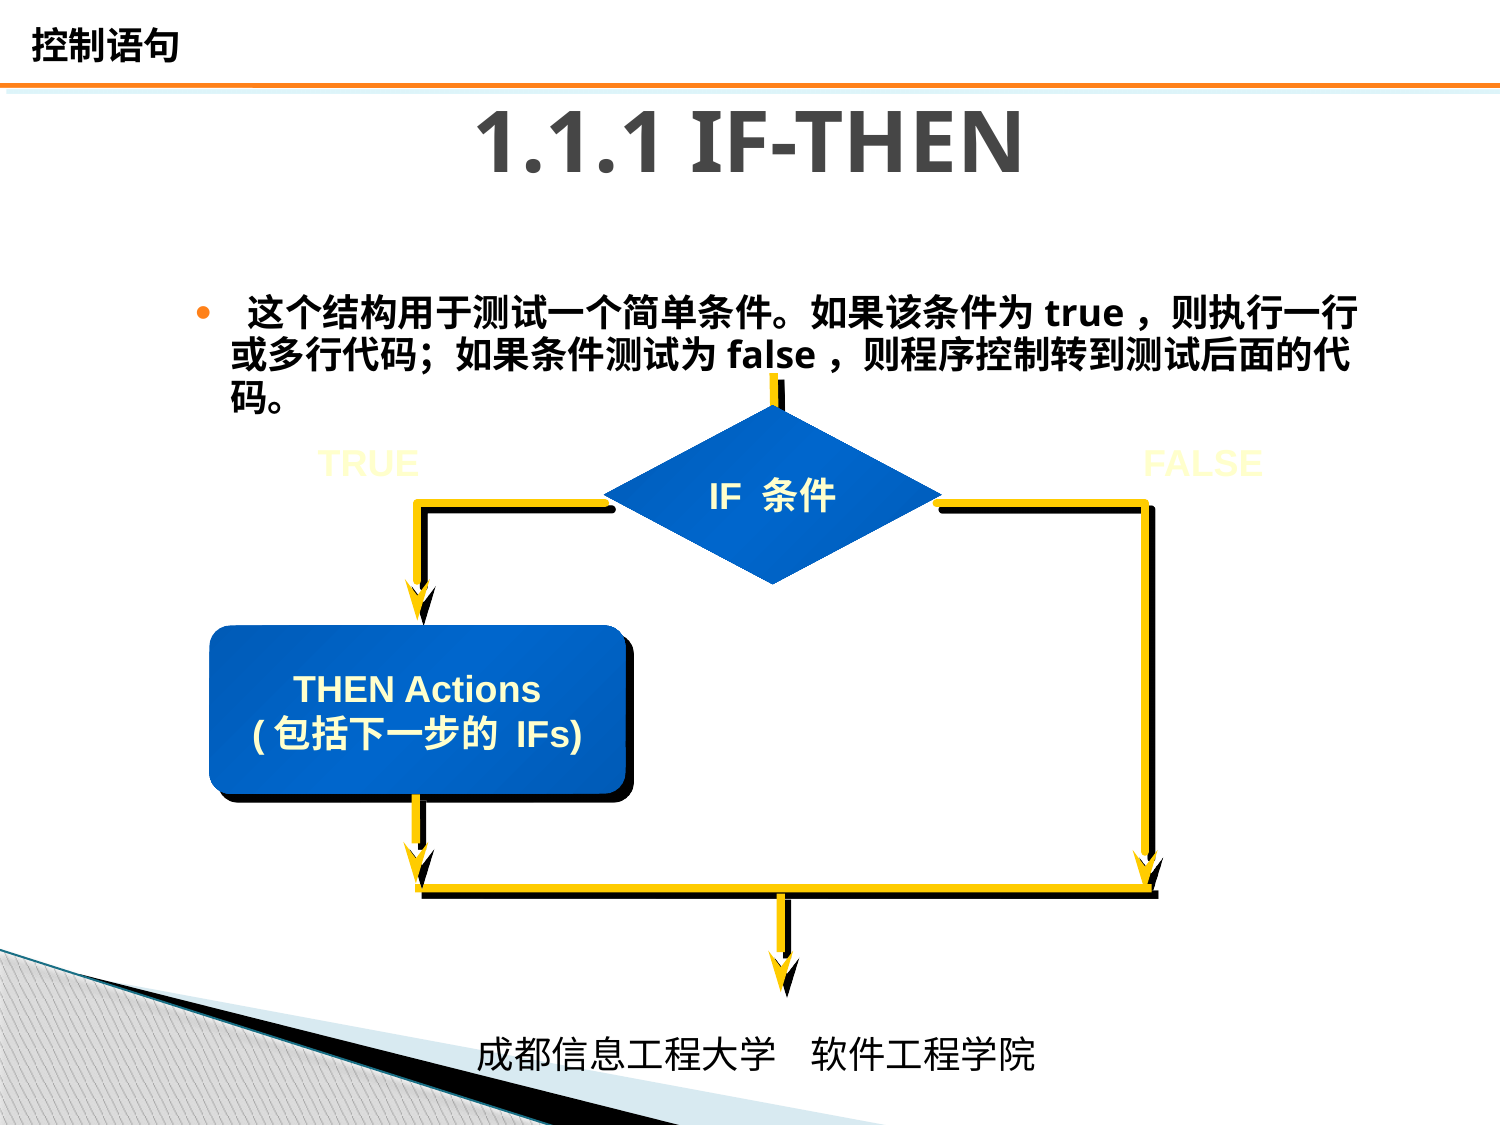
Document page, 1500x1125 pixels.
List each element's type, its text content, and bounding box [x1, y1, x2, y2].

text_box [209, 372, 1281, 993]
title 1.1.1 IF-THEN [75, 45, 1425, 233]
text_box 这个结构用于测试一个简单条件。如果该条件为true，则执行一行或多行代码；如果条件测试为false，则程序控制转到测试后面的代码。 [179, 284, 1392, 428]
